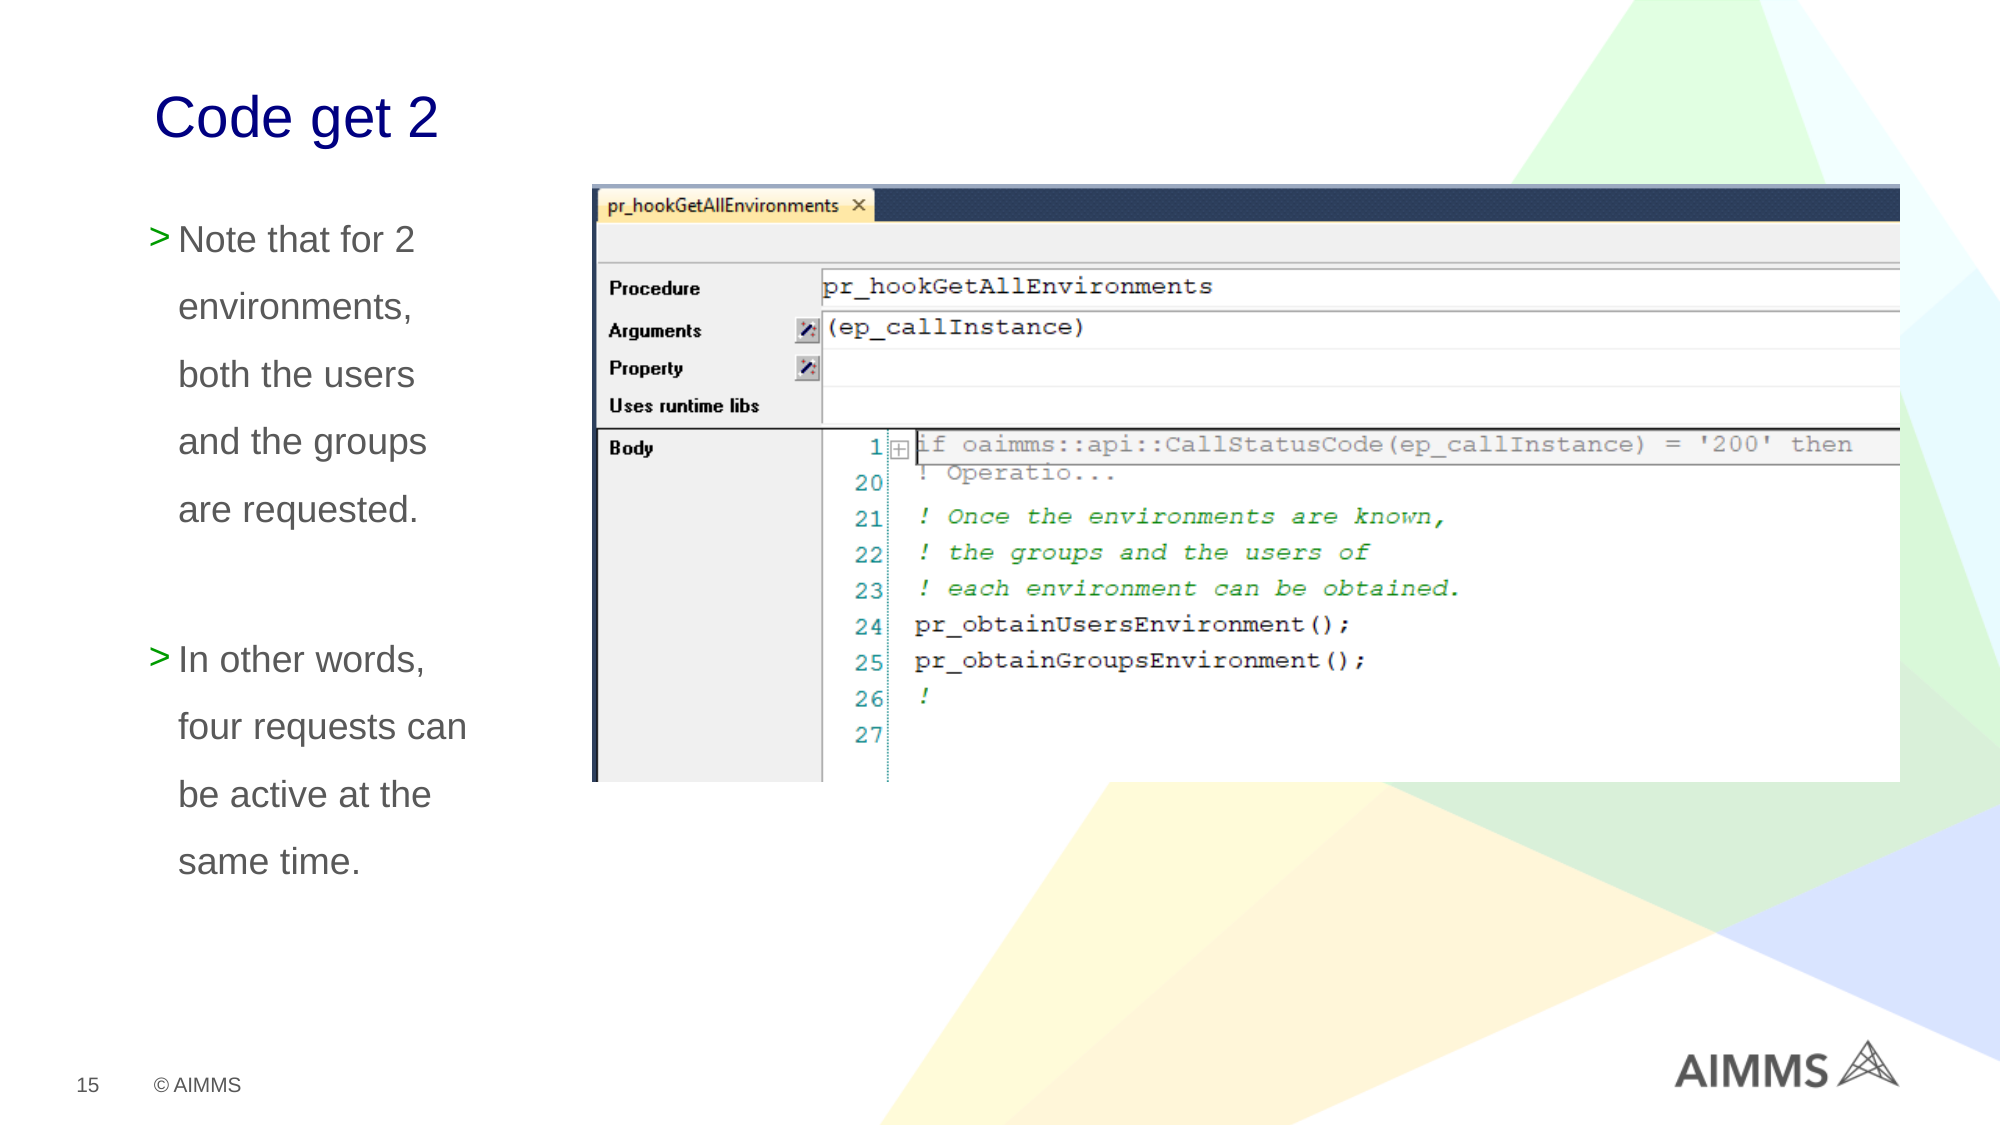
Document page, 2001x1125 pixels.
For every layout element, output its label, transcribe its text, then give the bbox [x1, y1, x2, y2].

slide_number 15 [61, 1044, 138, 1105]
picture [499, 0, 2000, 1125]
list Note that for 2 environments, both the users and the groups are requested. In other words, four requests can be active at the same time. [134, 184, 497, 902]
title Code get 2 [139, 71, 1900, 146]
